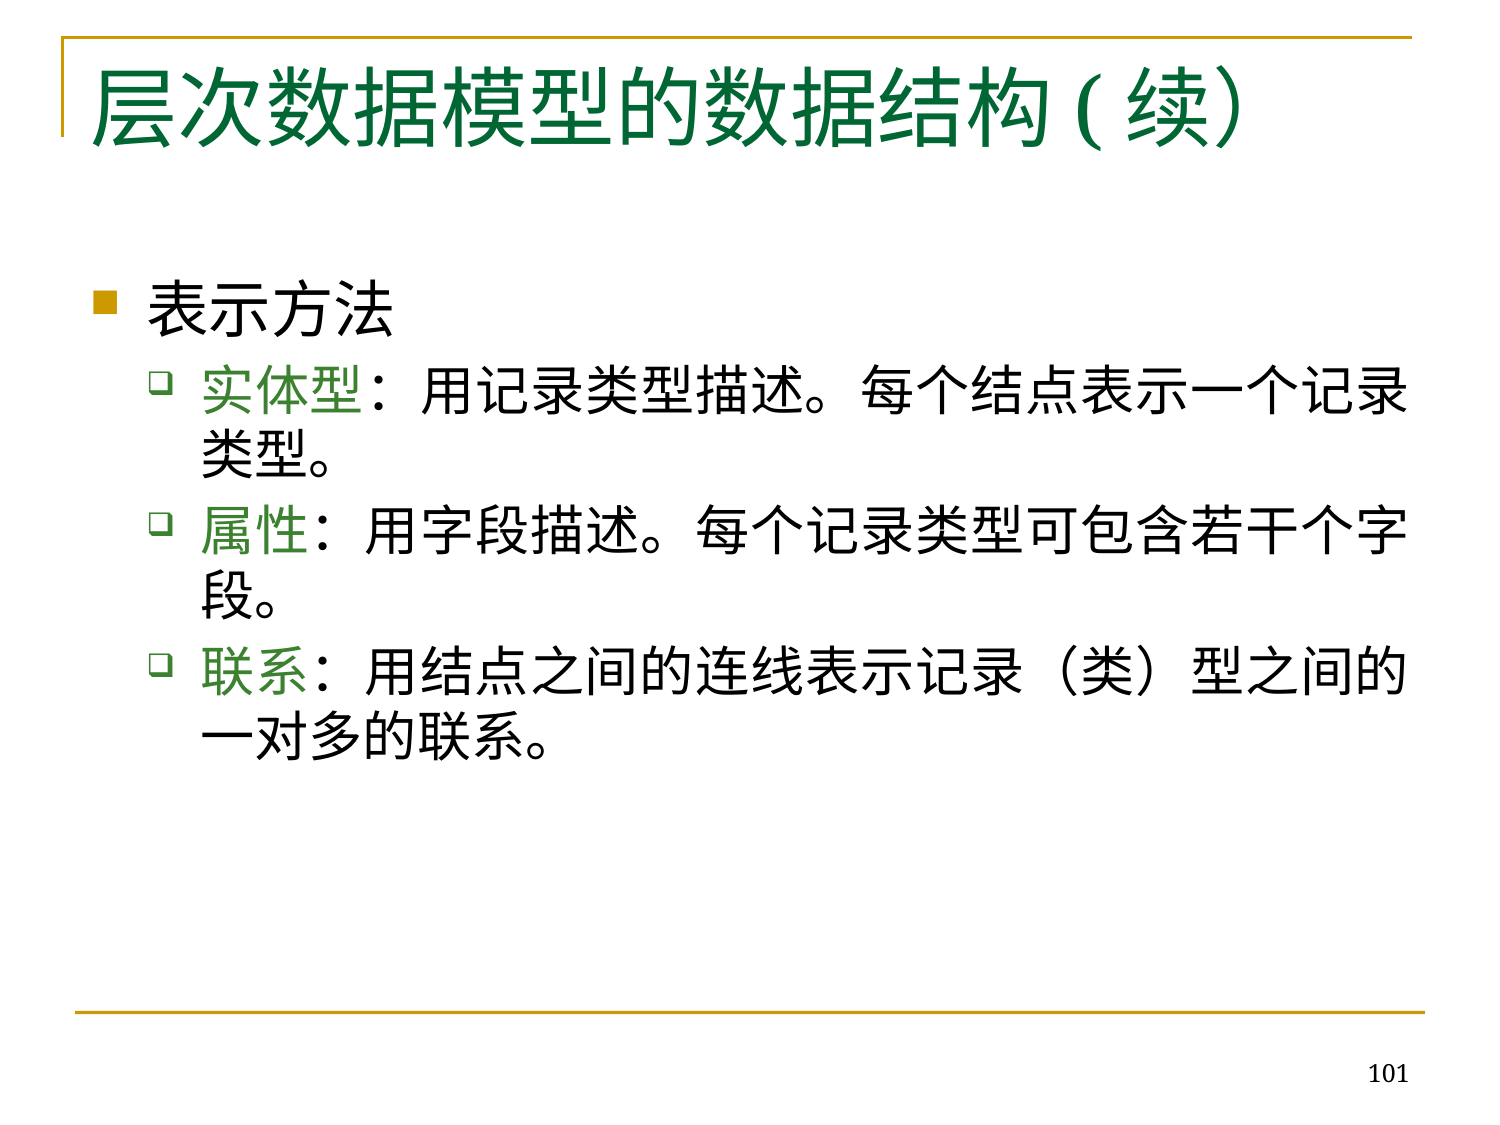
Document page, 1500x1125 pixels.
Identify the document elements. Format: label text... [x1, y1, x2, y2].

slide_number 101 [1074, 1023, 1426, 1100]
title 层次数据模型的数据结构(续） [75, 45, 1425, 233]
list 表示方法 实体型：用记录类型描述。每个结点表示一个记录类型。 属性：用字段描述。每个记录类型可包含若干个字段。 联系：用结点之间的连线表示记录（类）型之间的一对多的联系。 [75, 262, 1425, 1006]
